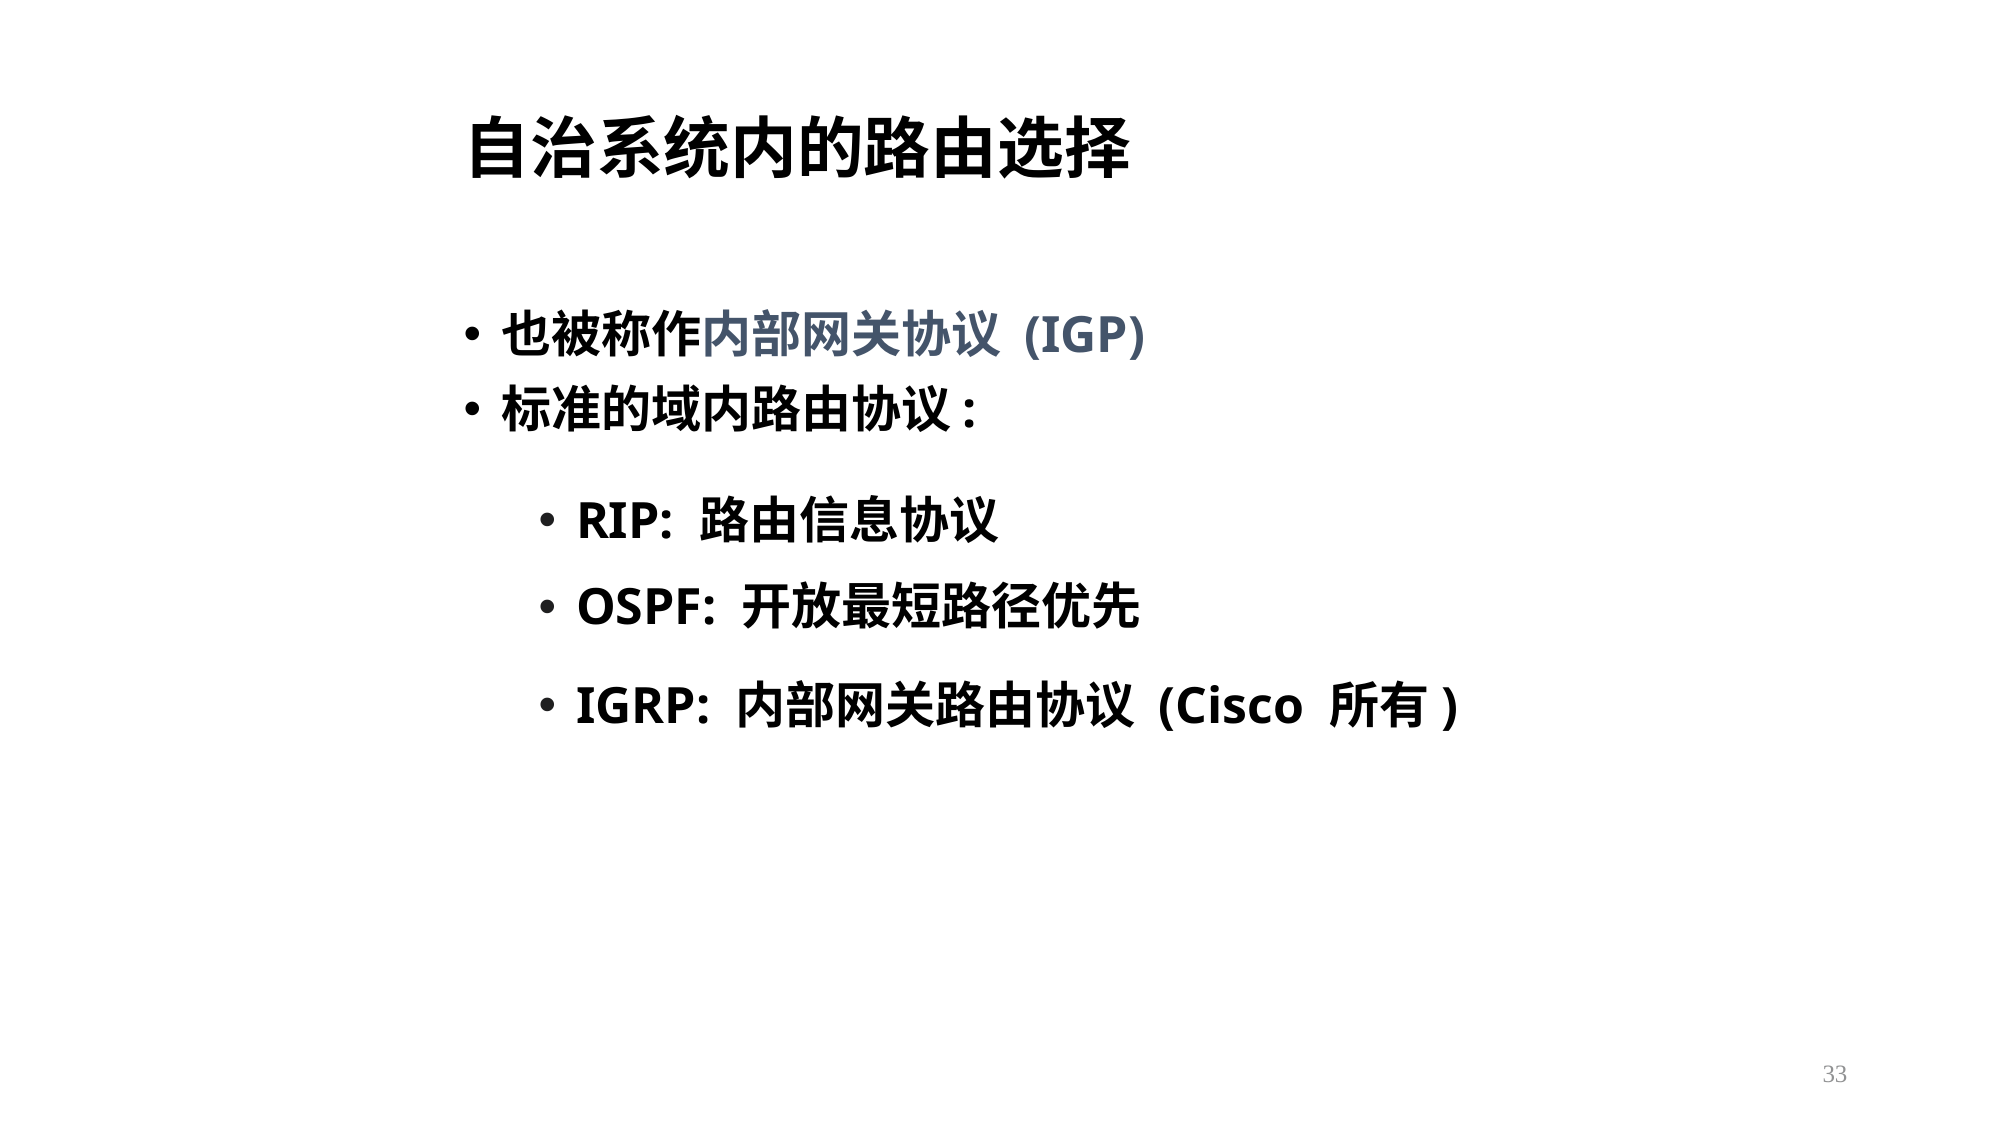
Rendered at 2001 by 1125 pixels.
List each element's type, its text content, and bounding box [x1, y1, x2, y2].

title 自治系统内的路由选择 [448, 93, 1544, 208]
list 也被称作内部网关协议 (IGP) 标准的域内路由协议: RIP: 路由信息协议 OSPF: 开放最短路径优先 IGRP: 内部网关路由协议 (Cisco 所有) [448, 302, 1544, 836]
slide_number 33 [1412, 1042, 1863, 1103]
